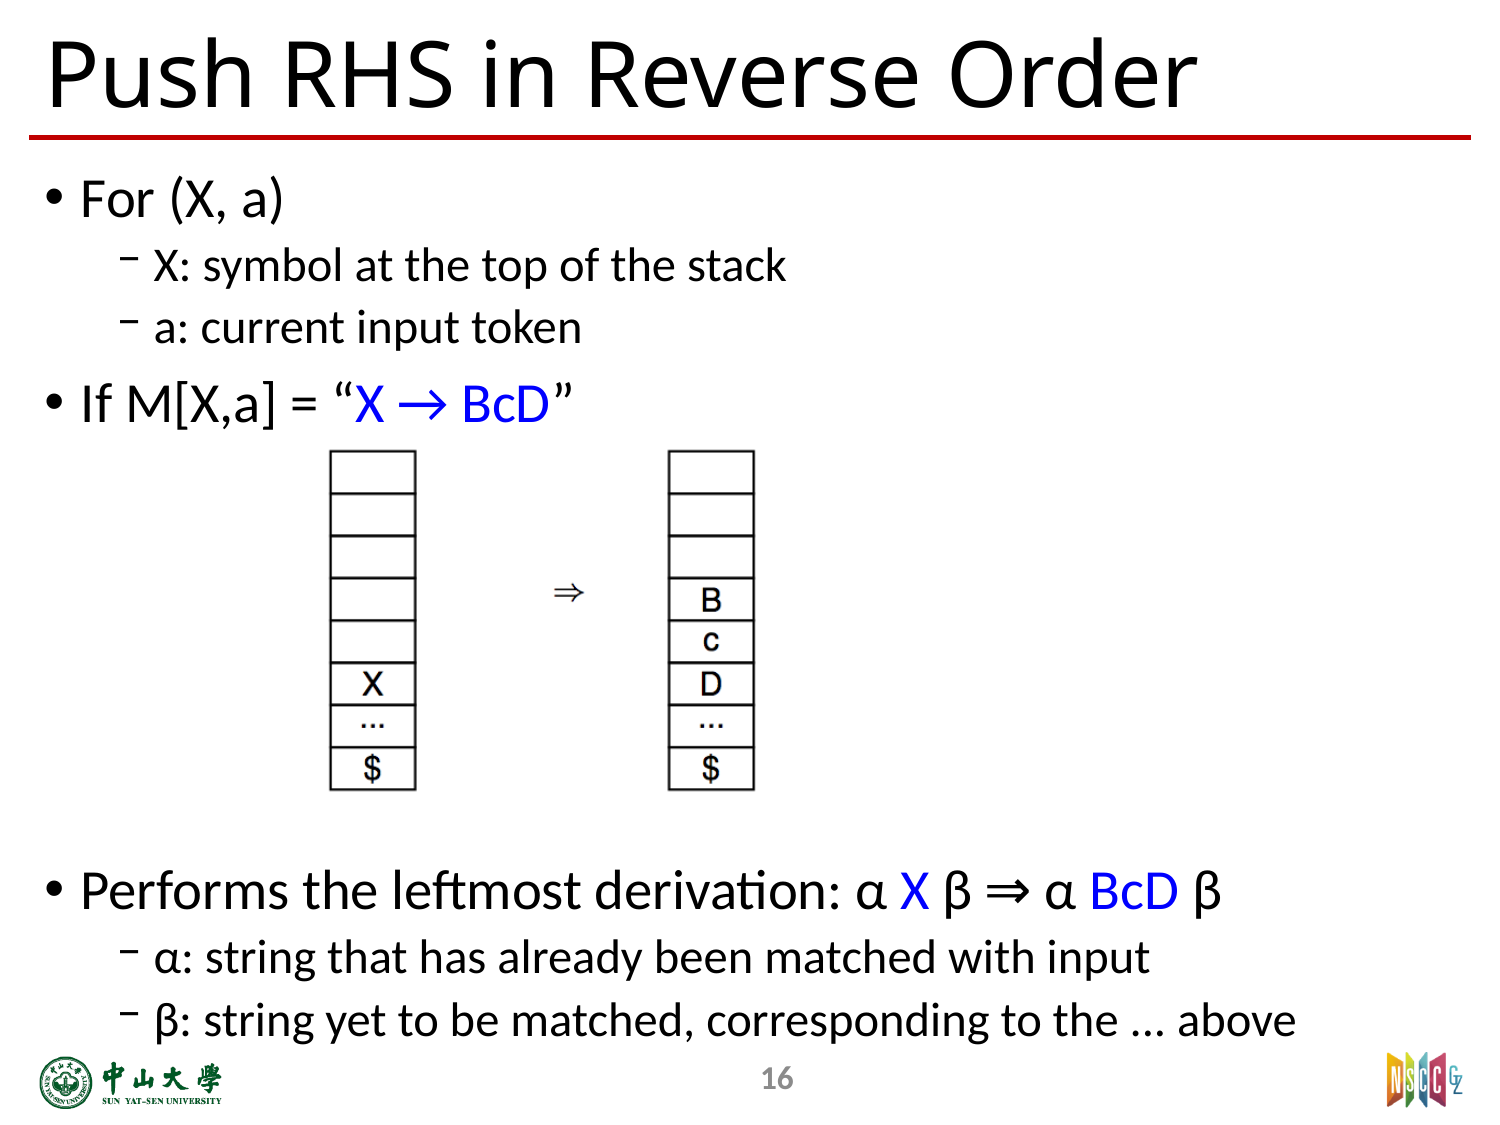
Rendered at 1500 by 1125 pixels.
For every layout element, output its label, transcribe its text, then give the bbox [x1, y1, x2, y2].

picture [29, 1059, 231, 1118]
title Push RHS in Reverse Order [29, 19, 1471, 138]
slide_number 16 [608, 1045, 946, 1106]
picture [1376, 1059, 1471, 1116]
list For (X, a) X: symbol at the top of the stack a: current input token If M[X,a] = “X → BcD” Performs the leftmost derivation: α X β ⇒ α BcD β α: string that has already been matched with input β: string yet to be matched, corresponding to the ... above [29, 160, 1471, 1059]
picture [321, 444, 759, 800]
